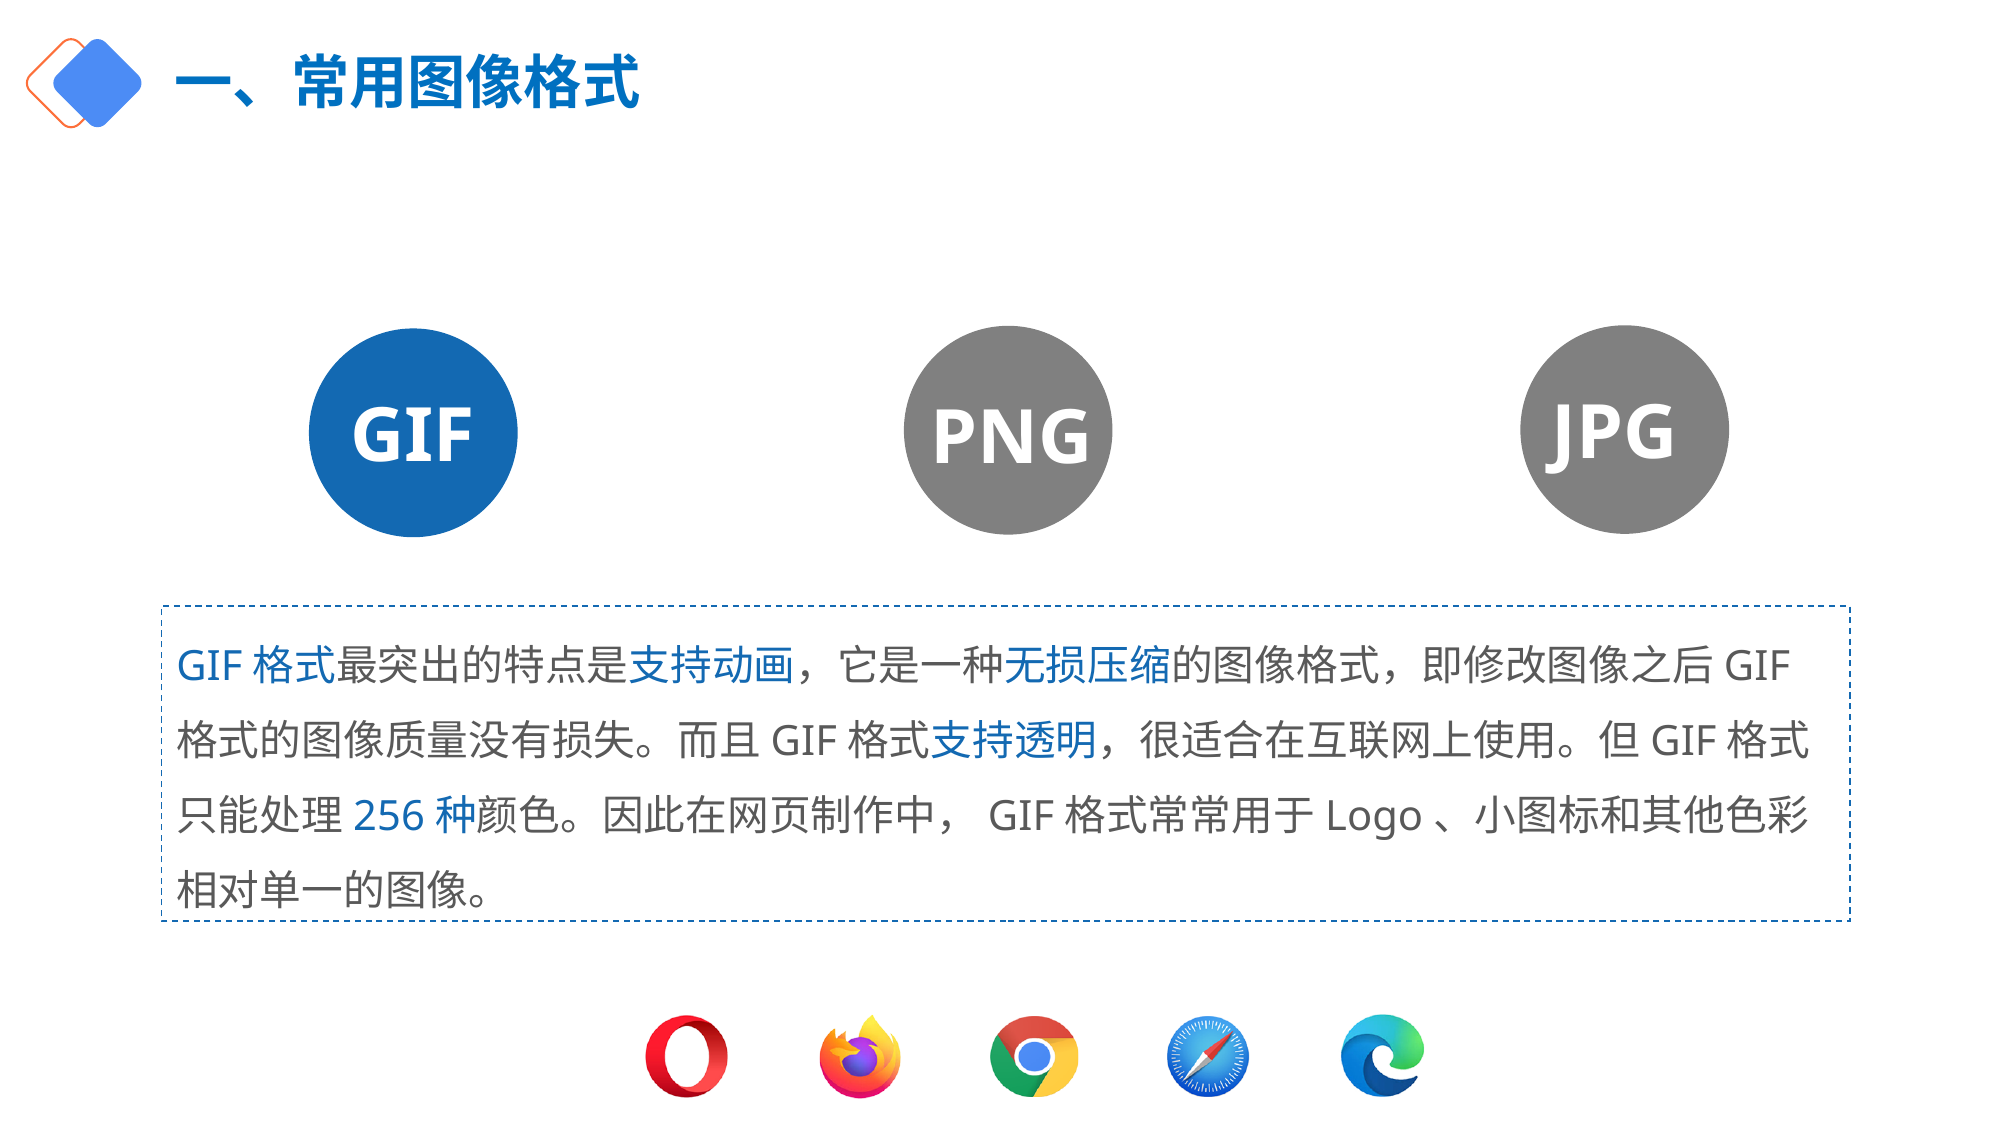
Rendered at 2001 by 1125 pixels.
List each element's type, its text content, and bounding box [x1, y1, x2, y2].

text_box GIF格式最突出的特点是支持动画，它是一种无损压缩的图像格式，即修改图像之后GIF格式的图像质量没有损失。而且GIF格式支持透明，很适合在互联网上使用。但GIF格式只能处理256种颜色。因此在网页制作中，GIF格式常常用于Logo、小图标和其他色彩相对单一的图像。 [161, 606, 1851, 921]
picture [568, 999, 1545, 1110]
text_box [308, 328, 555, 538]
title 一、常用图像格式 [159, 25, 929, 144]
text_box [903, 325, 1135, 535]
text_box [1520, 325, 1756, 534]
